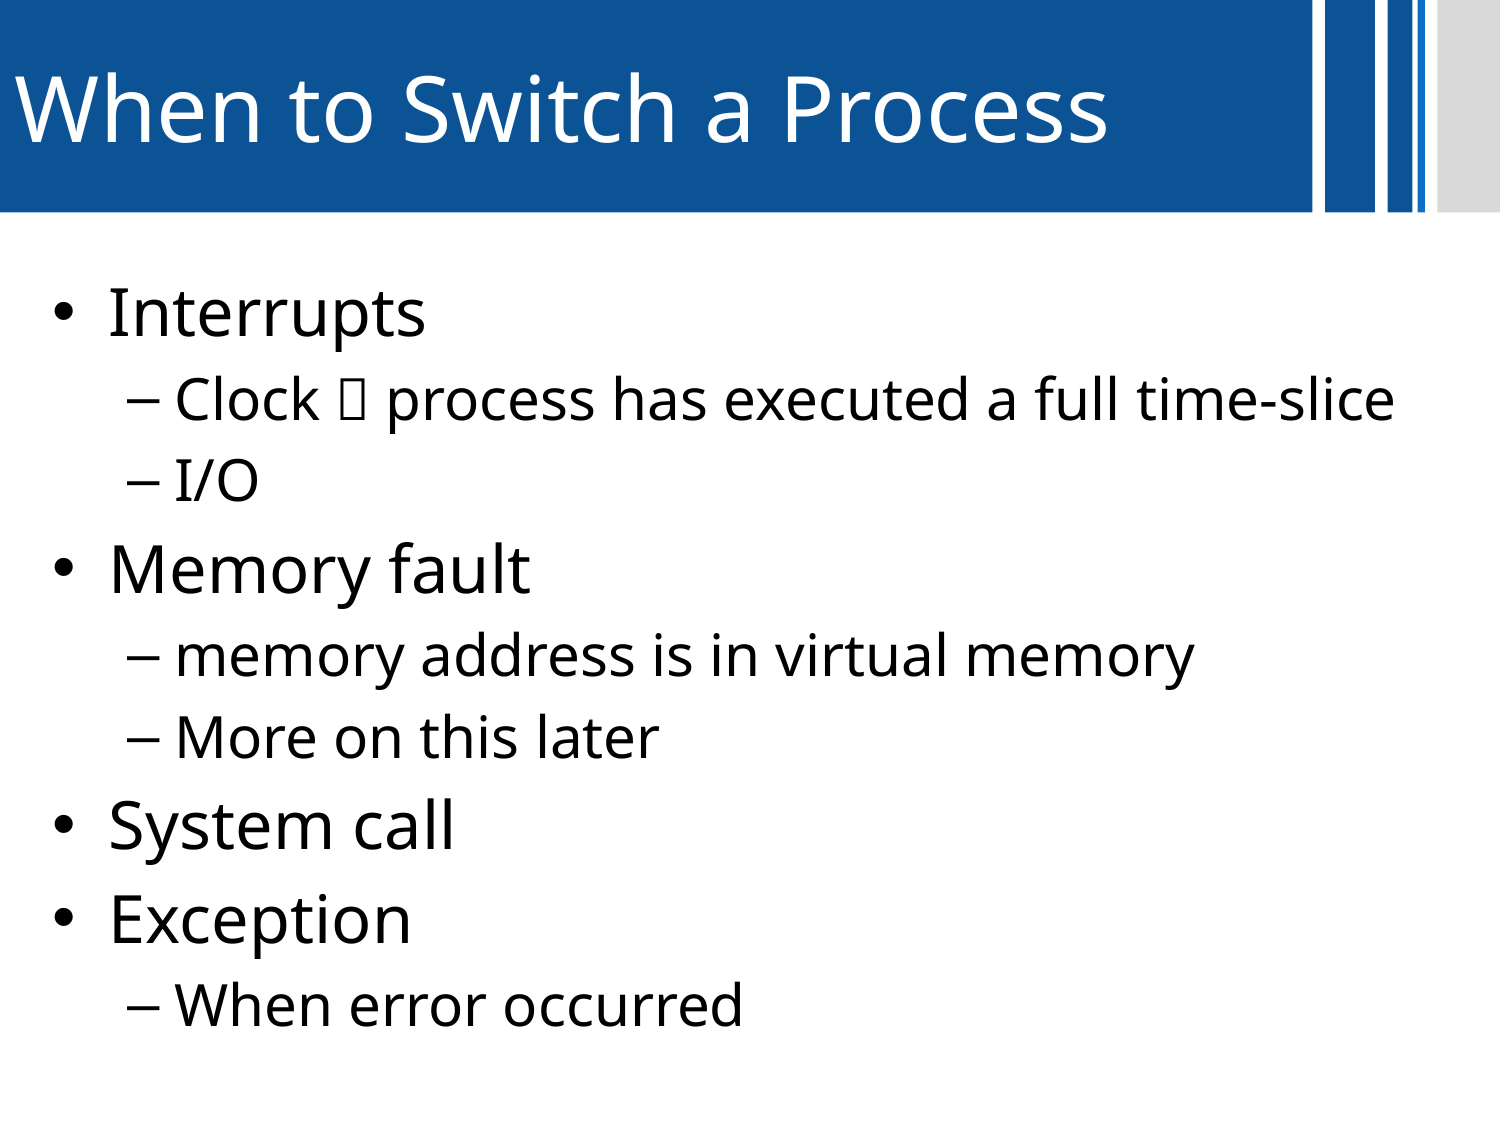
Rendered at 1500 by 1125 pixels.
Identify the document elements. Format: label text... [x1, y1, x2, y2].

title When to Switch a Process [0, 0, 1313, 213]
list Interrupts Clock  process has executed a full time-slice I/O Memory fault memory address is in virtual memory More on this later System call Exception When error occurred [37, 262, 1426, 1006]
